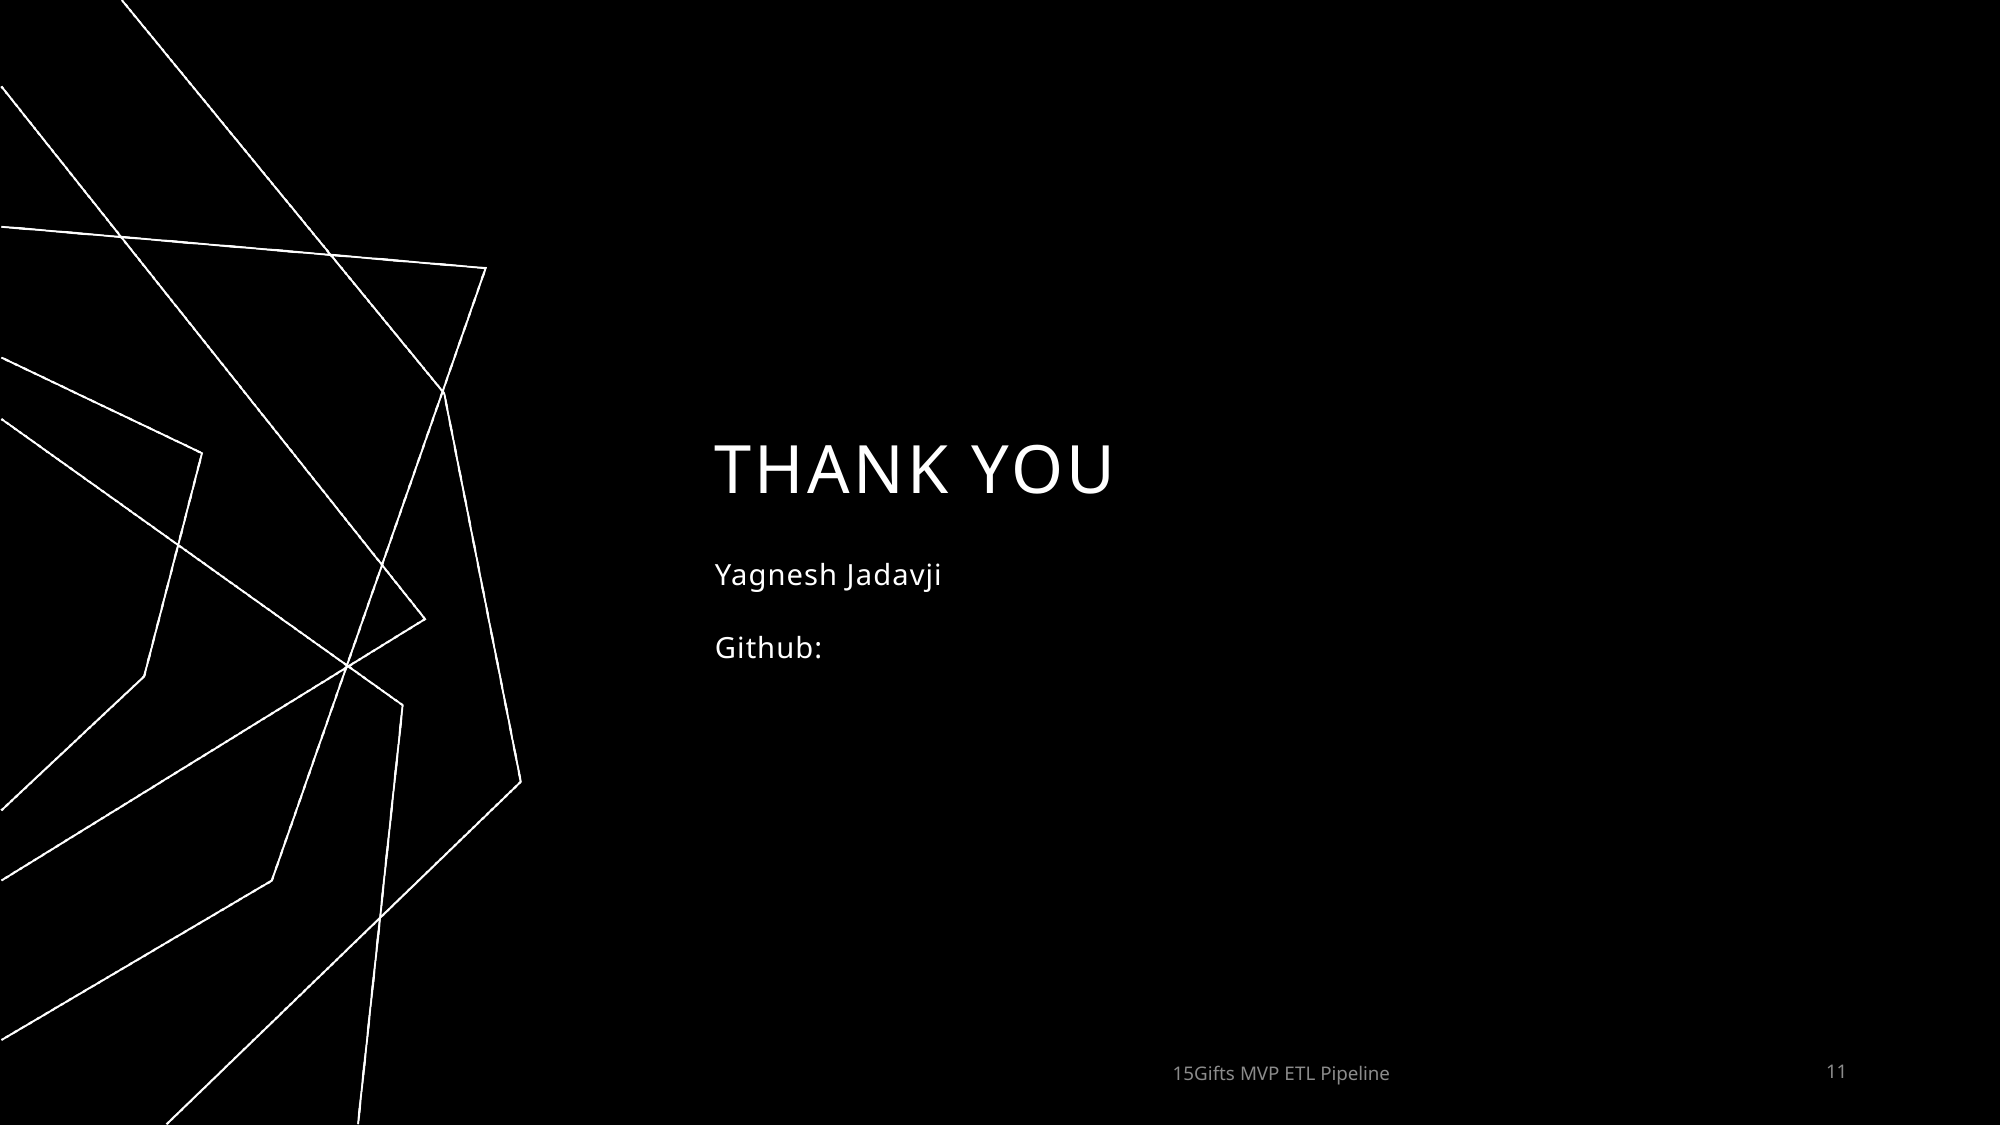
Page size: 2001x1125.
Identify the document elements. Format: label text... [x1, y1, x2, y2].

picture [0, 0, 522, 1125]
footer 15Gifts MVP ETL Pipeline [1062, 1042, 1500, 1103]
title THANK YOU [699, 265, 1386, 516]
slide_number 11 [1571, 1042, 1863, 1103]
subtitle Yagnesh Jadavji Github: [699, 531, 1386, 860]
